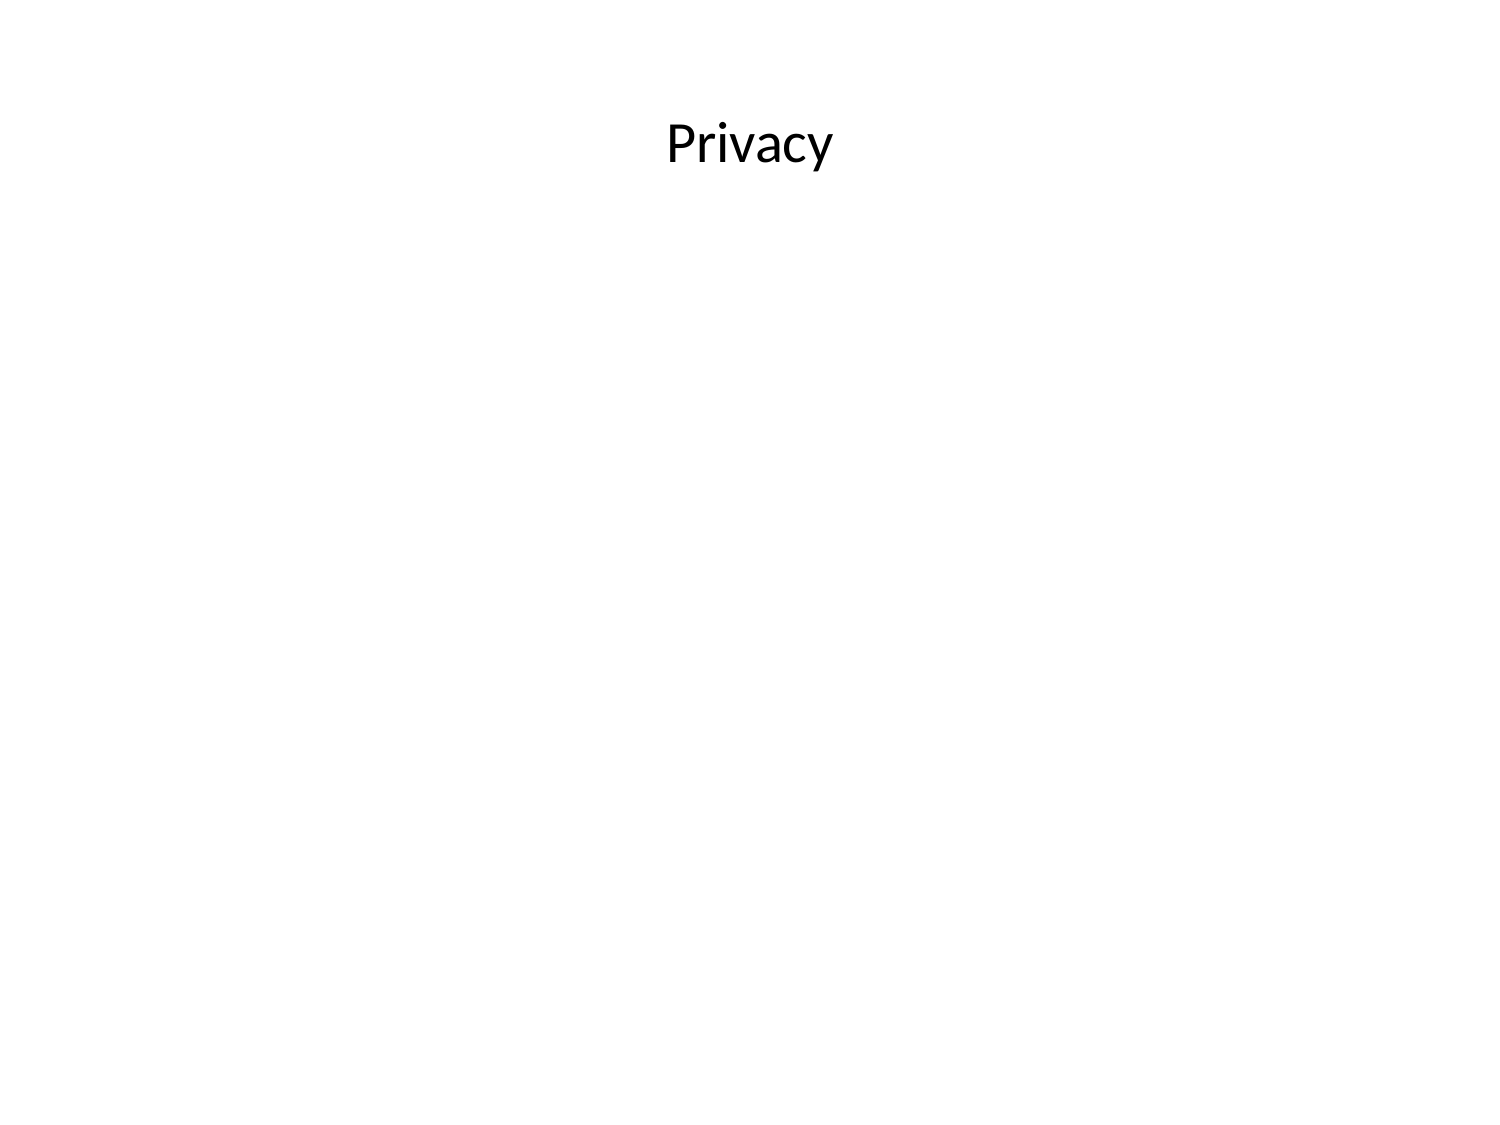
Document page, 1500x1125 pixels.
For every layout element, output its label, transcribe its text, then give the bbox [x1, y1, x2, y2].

title Privacy [75, 45, 1425, 233]
